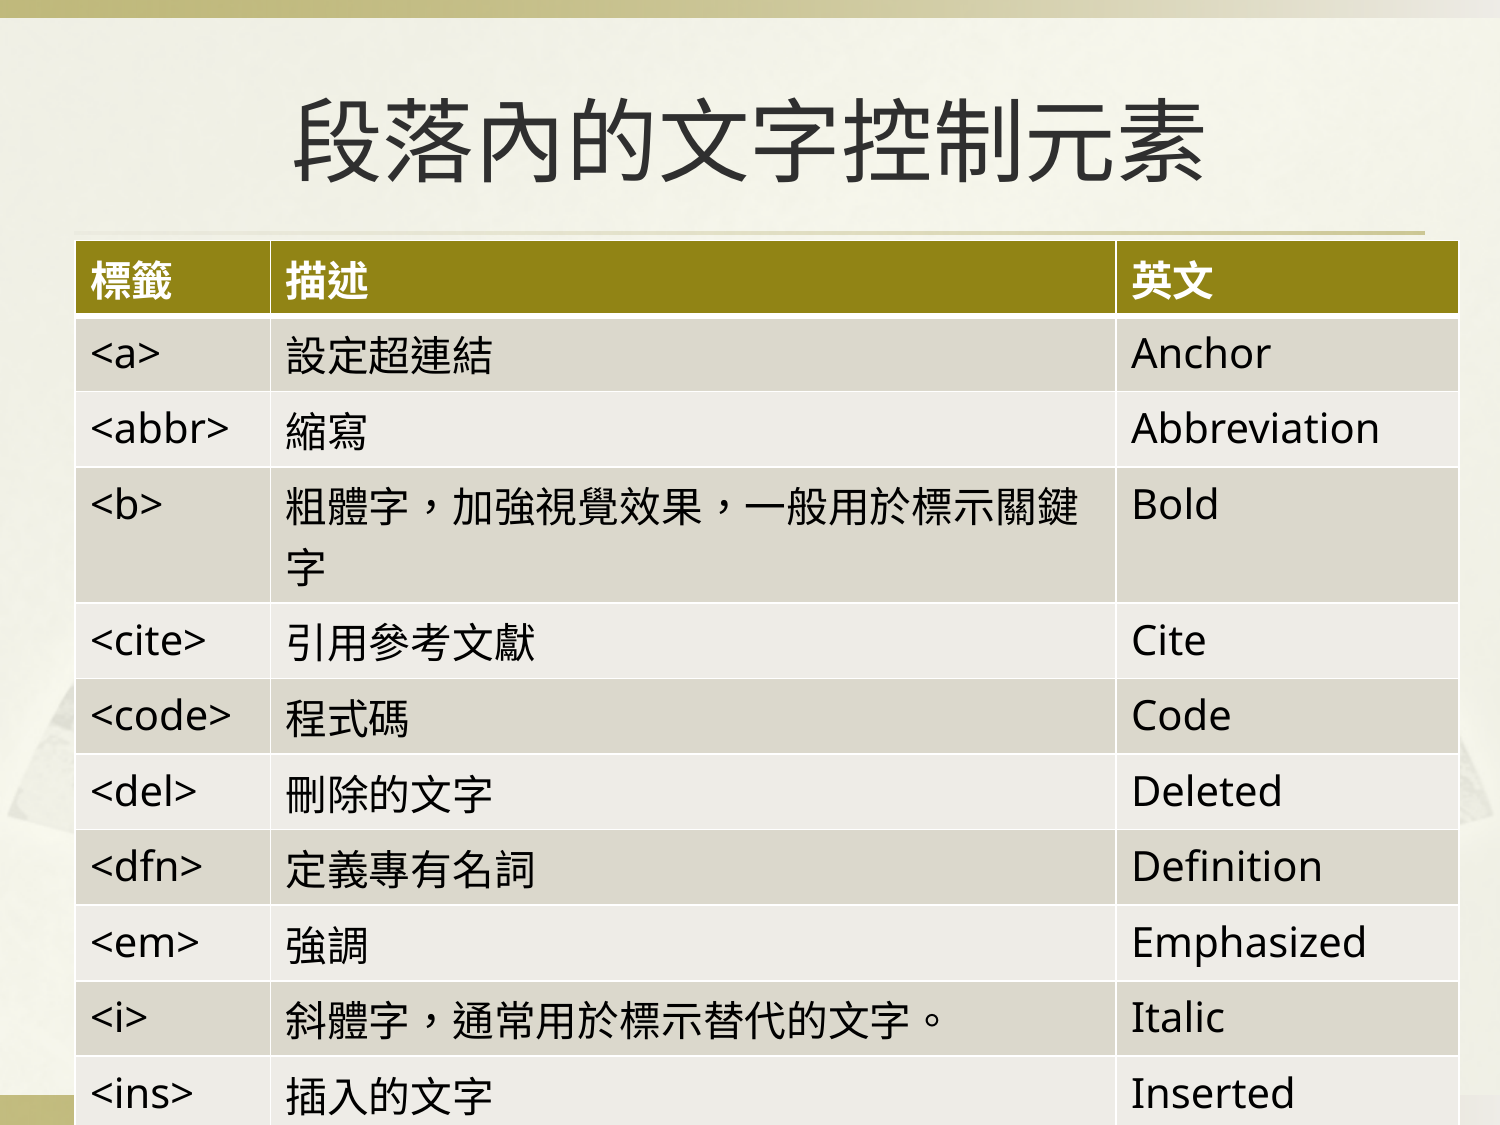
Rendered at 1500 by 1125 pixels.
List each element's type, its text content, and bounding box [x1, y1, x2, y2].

table_cell <em> [76, 906, 270, 980]
table_cell Deleted [1117, 755, 1458, 829]
table_cell Cite [1117, 604, 1458, 678]
table_cell Anchor [1117, 319, 1458, 391]
table_cell <a> [76, 319, 270, 391]
table_cell 引用參考文獻 [271, 604, 1115, 678]
table_cell 強調 [271, 906, 1115, 980]
table_cell <code> [76, 679, 270, 753]
table_cell 設定超連結 [271, 319, 1115, 391]
table_header 描述 [271, 241, 1115, 313]
table_cell 插入的文字 [271, 1057, 1115, 1125]
table_cell Bold [1117, 468, 1458, 602]
table_cell <i> [76, 982, 270, 1055]
table_cell Abbreviation [1117, 392, 1458, 466]
table_cell <ins> [76, 1057, 270, 1125]
table_cell Code [1117, 679, 1458, 753]
table_cell 粗體字，加強視覺效果，一般用於標示關鍵字 [271, 468, 1115, 602]
table_cell 刪除的文字 [271, 755, 1115, 829]
table_cell Emphasized [1117, 906, 1458, 980]
table_cell <cite> [76, 604, 270, 678]
table_cell <abbr> [76, 392, 270, 466]
table_cell 定義專有名詞 [271, 830, 1115, 904]
table_cell <b> [76, 468, 270, 602]
table_header 標籤 [76, 241, 270, 313]
table_cell 程式碼 [271, 679, 1115, 753]
table_cell 縮寫 [271, 392, 1115, 466]
table_cell <dfn> [76, 830, 270, 904]
table_header 英文 [1117, 241, 1458, 313]
table_cell Inserted [1117, 1057, 1458, 1125]
table_cell Italic [1117, 982, 1458, 1055]
table_cell 斜體字，通常用於標示替代的文字。 [271, 982, 1115, 1055]
table_cell Definition [1117, 830, 1458, 904]
table_cell <del> [76, 755, 270, 829]
title 段落內的文字控制元素 [75, 45, 1425, 233]
